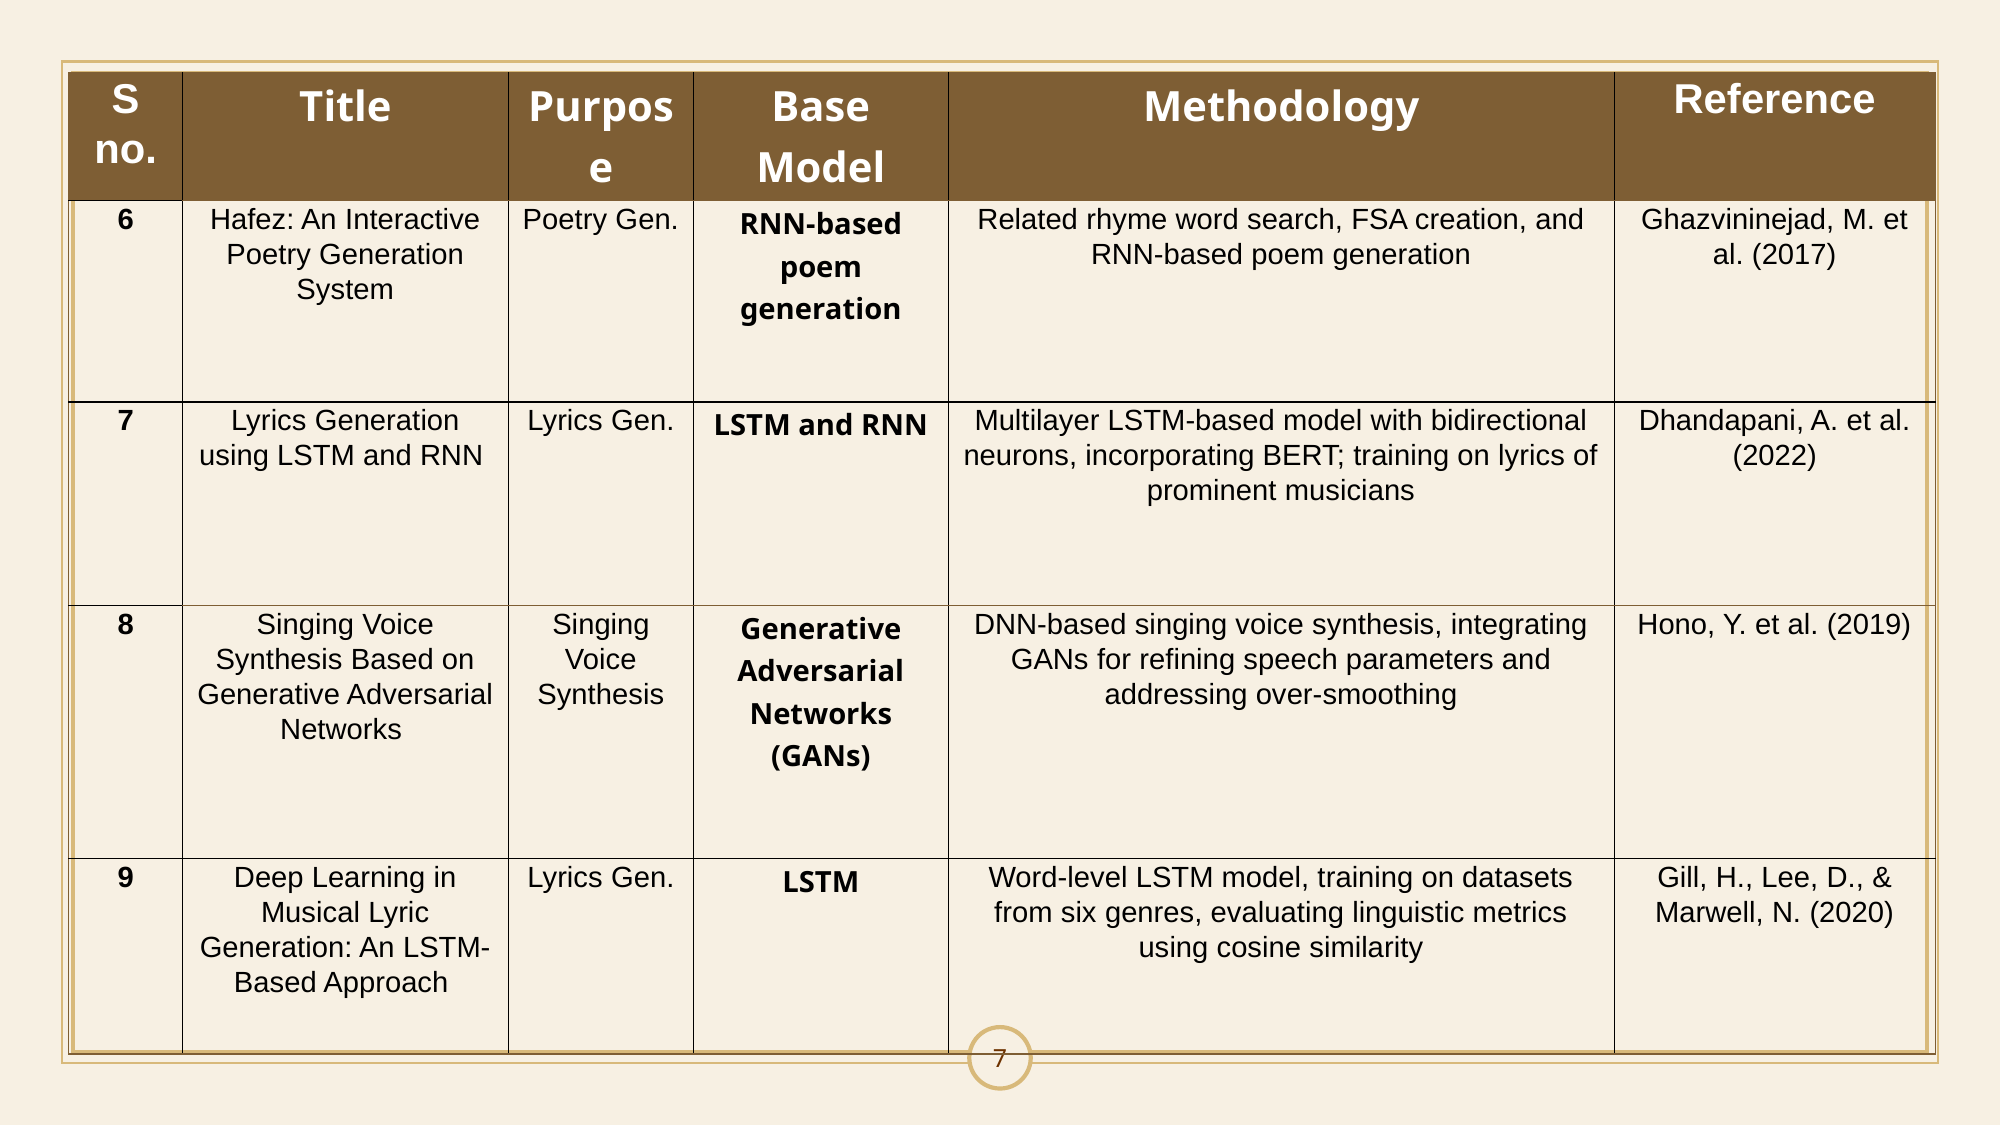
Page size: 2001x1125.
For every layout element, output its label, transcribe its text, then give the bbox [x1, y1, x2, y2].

table_header Title [183, 74, 508, 200]
table_header Reference [1615, 74, 1935, 200]
table_cell Lyrics Generation using LSTM and RNN [183, 403, 508, 605]
table_cell Deep Learning in Musical Lyric Generation: An LSTM-Based Approach [183, 859, 508, 1053]
table_cell Generative Adversarial Networks (GANs) [694, 606, 948, 858]
slide_number 7 [954, 1055, 1045, 1089]
table_cell Singing Voice Synthesis [509, 606, 693, 858]
table_cell 8 [69, 606, 182, 858]
table_cell Dhandapani, A. et al. (2022) [1615, 403, 1935, 605]
table_header Base Model [694, 74, 948, 200]
table_cell Poetry Gen. [509, 201, 693, 401]
table_cell DNN-based singing voice synthesis, integrating GANs for refining speech parameters and addressing over-smoothing [949, 606, 1614, 858]
table_cell 7 [69, 403, 182, 605]
table_cell Lyrics Gen. [509, 403, 693, 605]
table_cell Gill, H., Lee, D., & Marwell, N. (2020) [1615, 859, 1935, 1053]
table_cell 6 [69, 201, 182, 401]
table_cell 9 [69, 859, 182, 1053]
table_header S no. [69, 74, 182, 200]
table_cell Hono, Y. et al. (2019) [1615, 606, 1935, 858]
table_cell LSTM [694, 859, 948, 1053]
table_header Methodology [949, 74, 1614, 200]
table_cell Word-level LSTM model, training on datasets from six genres, evaluating linguistic metrics using cosine similarity [949, 859, 1614, 1053]
table_cell Singing Voice Synthesis Based on Generative Adversarial Networks [183, 606, 508, 858]
table_cell Ghazvininejad, M. et al. (2017) [1615, 201, 1935, 401]
table_header Purpose [509, 74, 693, 200]
table_cell Hafez: An Interactive Poetry Generation System [183, 201, 508, 401]
table_cell Multilayer LSTM-based model with bidirectional neurons, incorporating BERT; training on lyrics of prominent musicians [949, 403, 1614, 605]
table_cell Related rhyme word search, FSA creation, and RNN-based poem generation [949, 201, 1614, 401]
table_cell LSTM and RNN [694, 403, 948, 605]
table_cell Lyrics Gen. [509, 859, 693, 1053]
table_cell RNN-based poem generation [694, 201, 948, 401]
